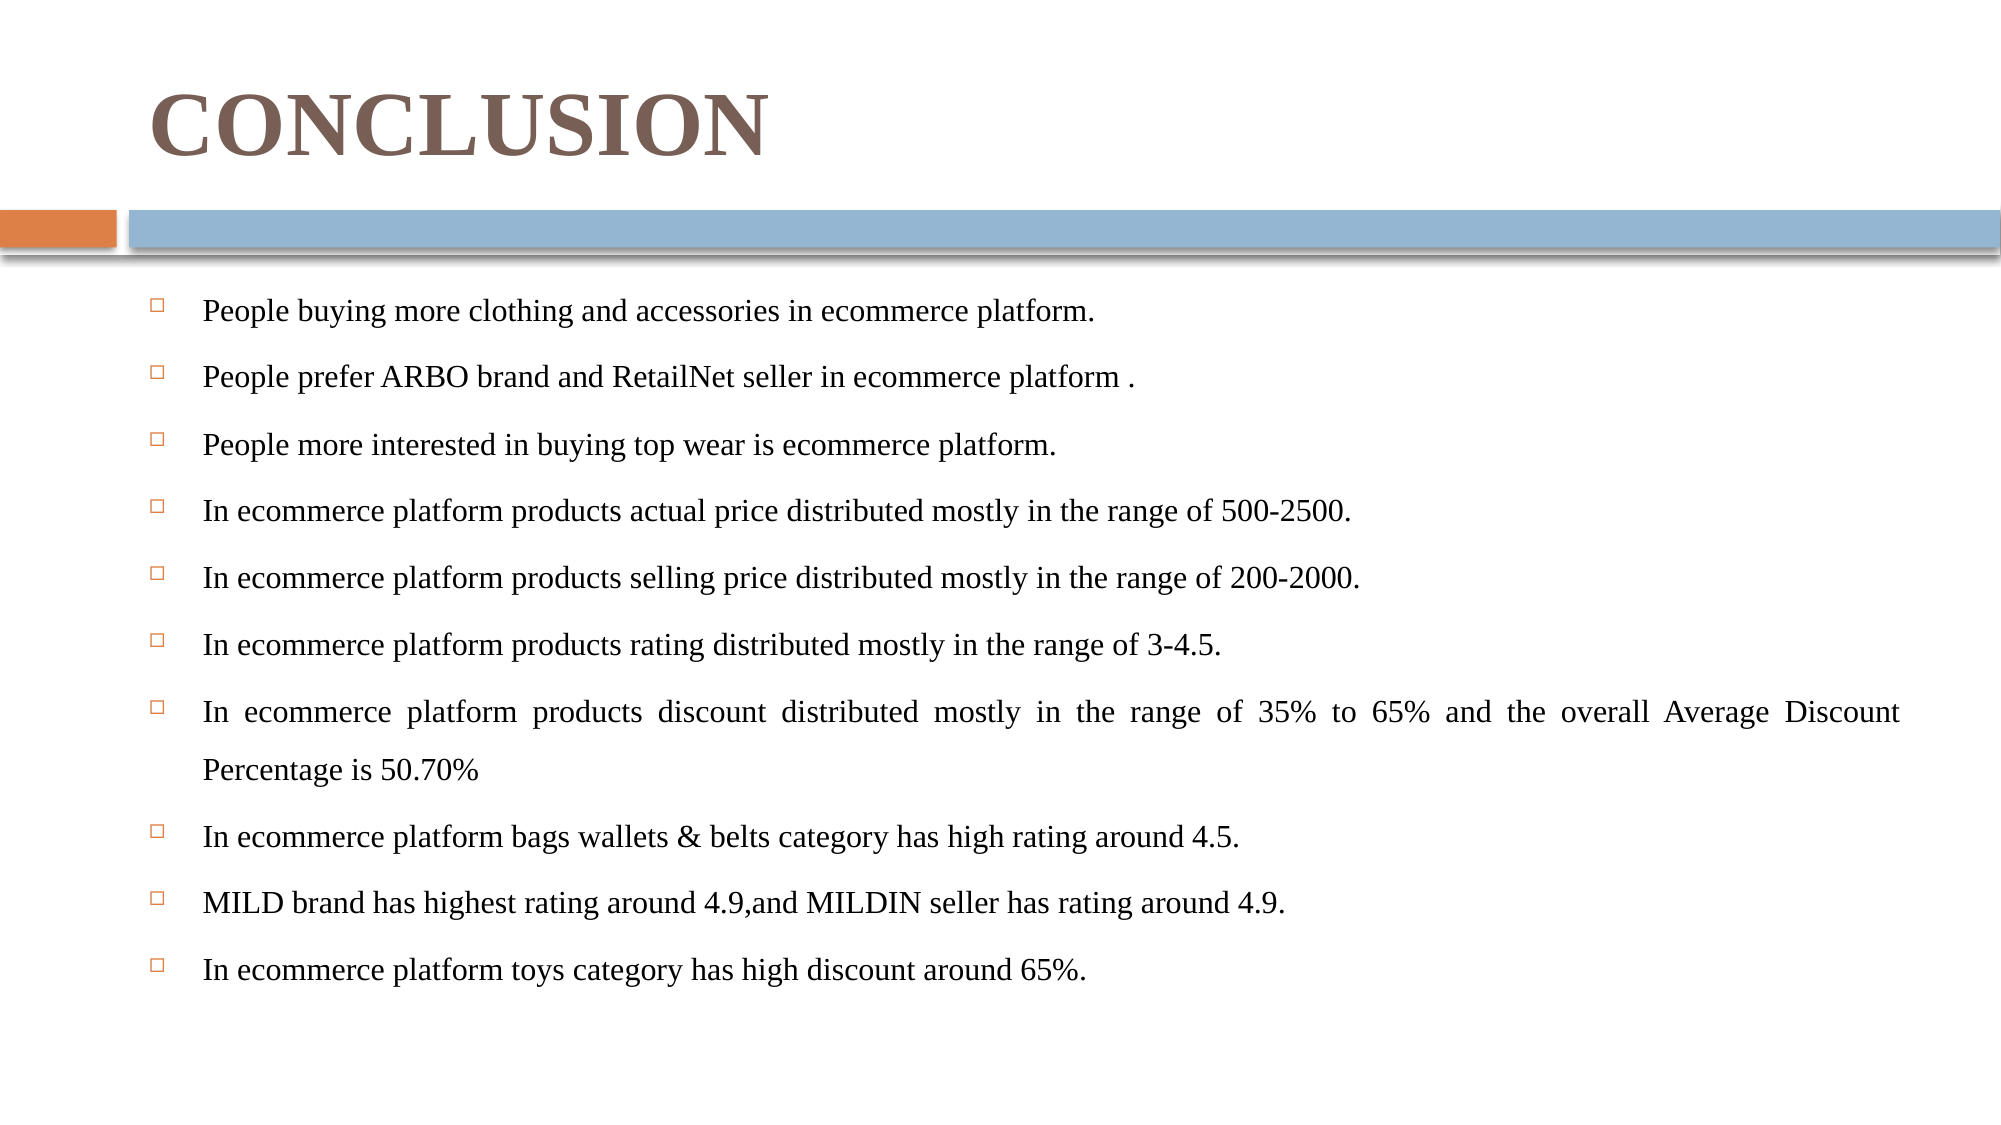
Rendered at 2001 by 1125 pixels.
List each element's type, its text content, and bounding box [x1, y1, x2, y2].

title CONCLUSION [133, 37, 1918, 200]
list People buying more clothing and accessories in ecommerce platform. People prefer ARBO brand and RetailNet seller in ecommerce platform . People more interested in buying top wear is ecommerce platform. In ecommerce platform products actual price distributed mostly in the range of 500-2500. In ecommerce platform products selling price distributed mostly in the range of 200-2000. In ecommerce platform products rating distributed mostly in the range of 3-4.5. In ecommerce platform products discount distributed mostly in the range of 35% to 65% and the overall Average Discount Percentage is 50.70% In ecommerce platform bags wallets & belts category has high rating around 4.5. MILD brand has highest rating around 4.9,and MILDIN seller has rating around 4.9. In ecommerce platform toys category has high discount around 65%. [133, 262, 1918, 1000]
